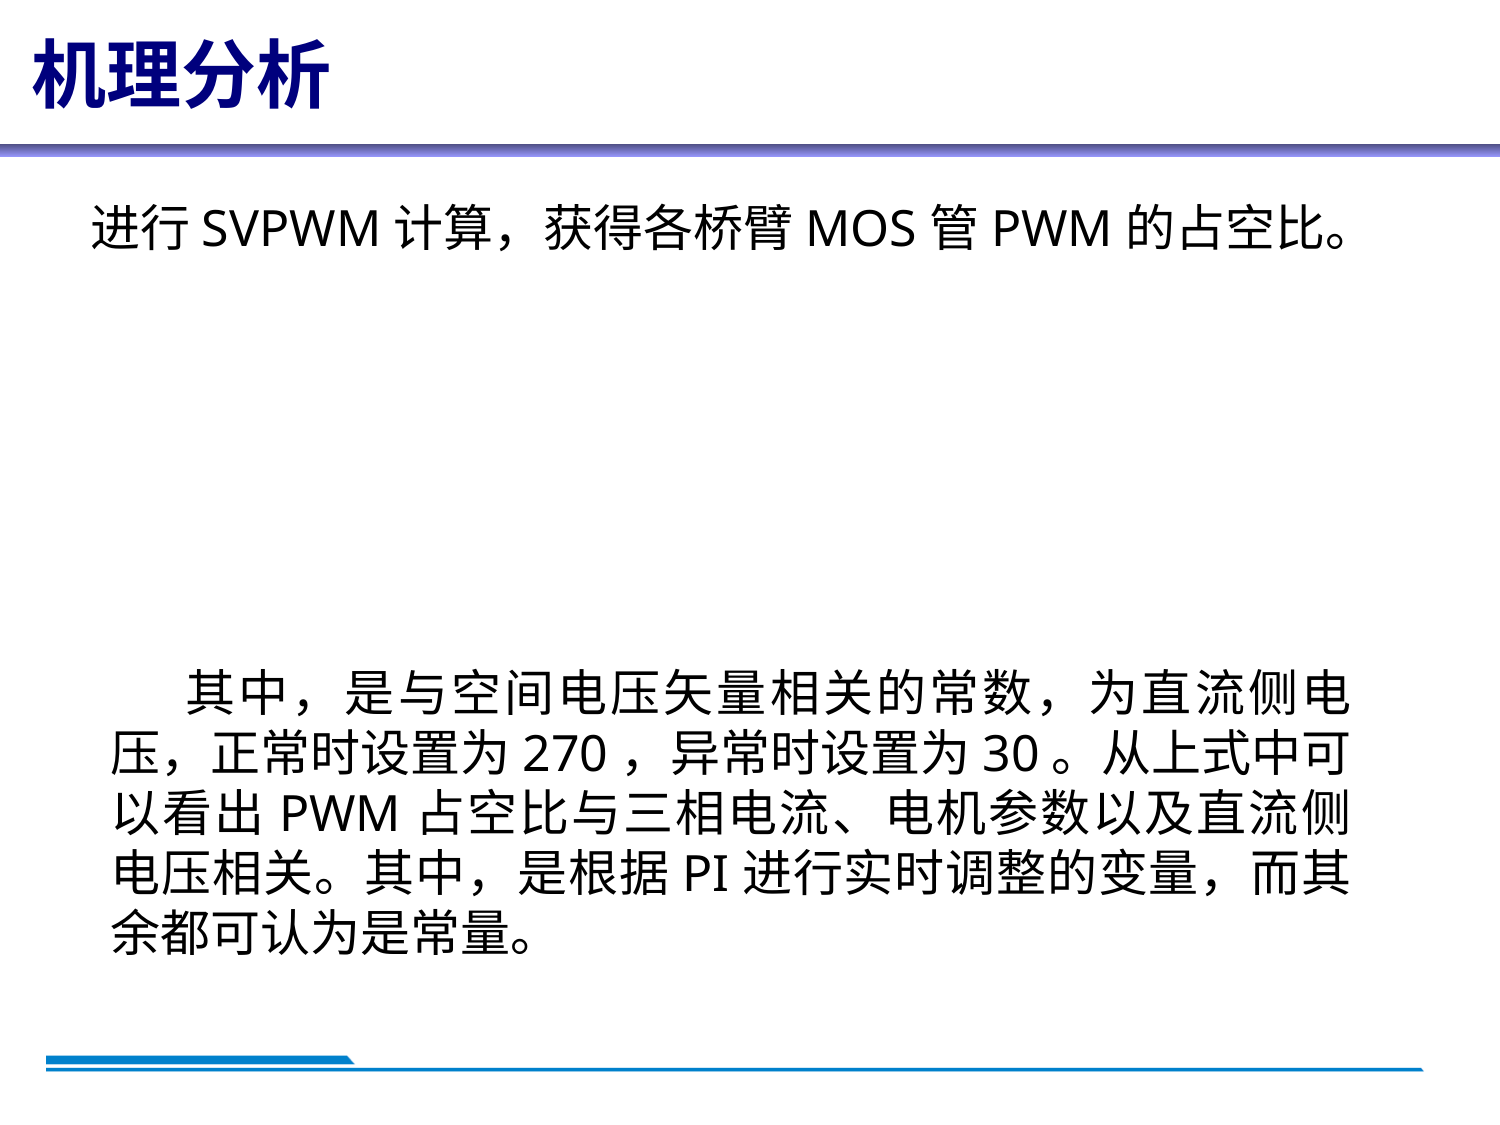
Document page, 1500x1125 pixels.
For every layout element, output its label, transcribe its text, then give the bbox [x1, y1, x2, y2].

text_box 进行SVPWM计算，获得各桥臂MOS管PWM的占空比。 [74, 189, 1425, 283]
title 机理分析 [15, 11, 1367, 133]
picture [46, 1031, 1471, 1092]
